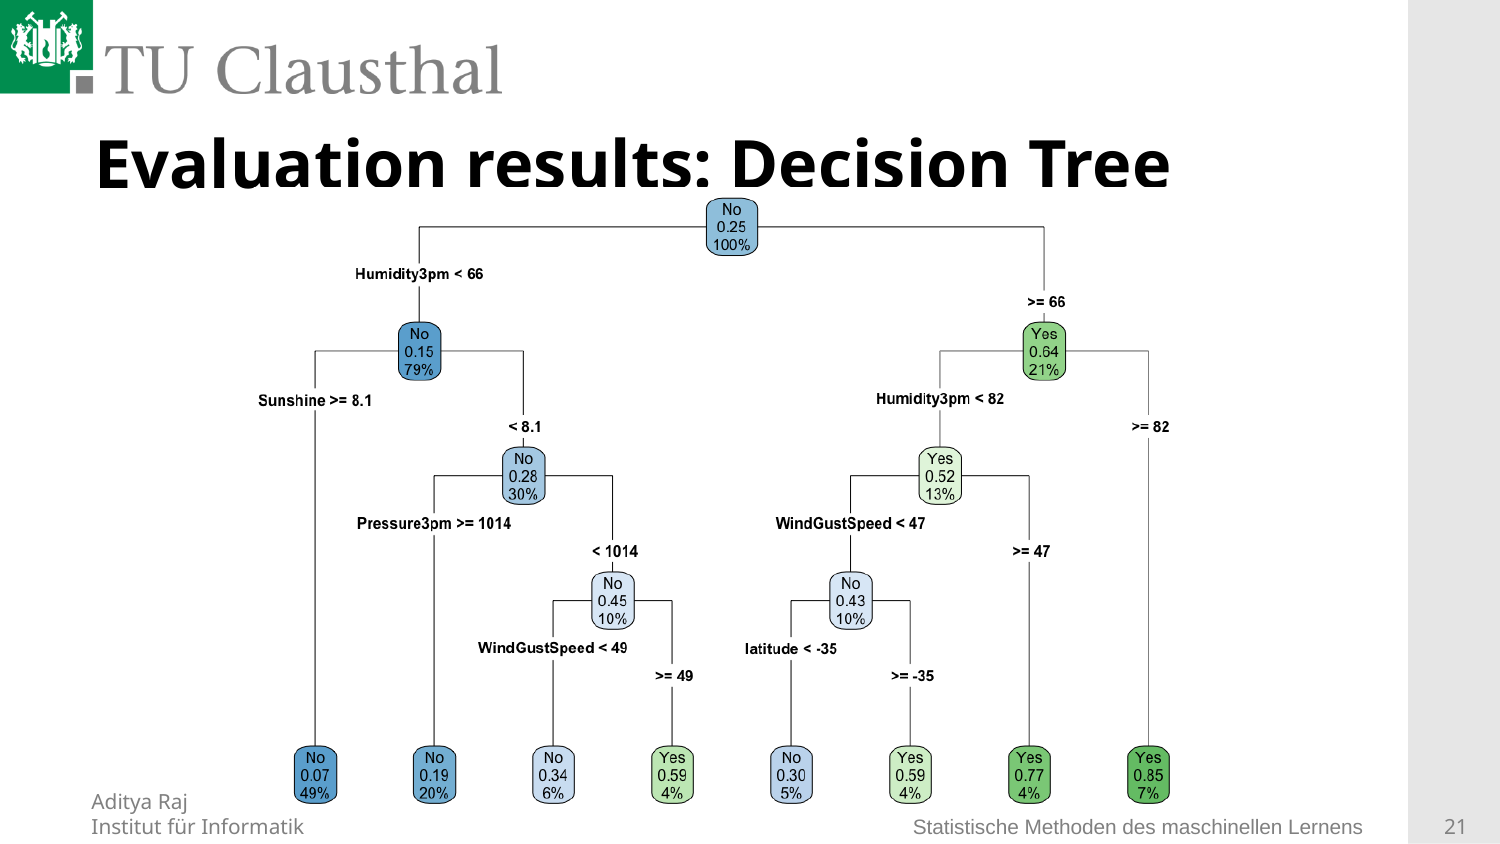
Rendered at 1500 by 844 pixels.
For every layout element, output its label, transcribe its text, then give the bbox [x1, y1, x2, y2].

picture [0, 0, 502, 94]
picture [253, 187, 1176, 809]
title Evaluation results: Decision Tree [79, 114, 1375, 201]
